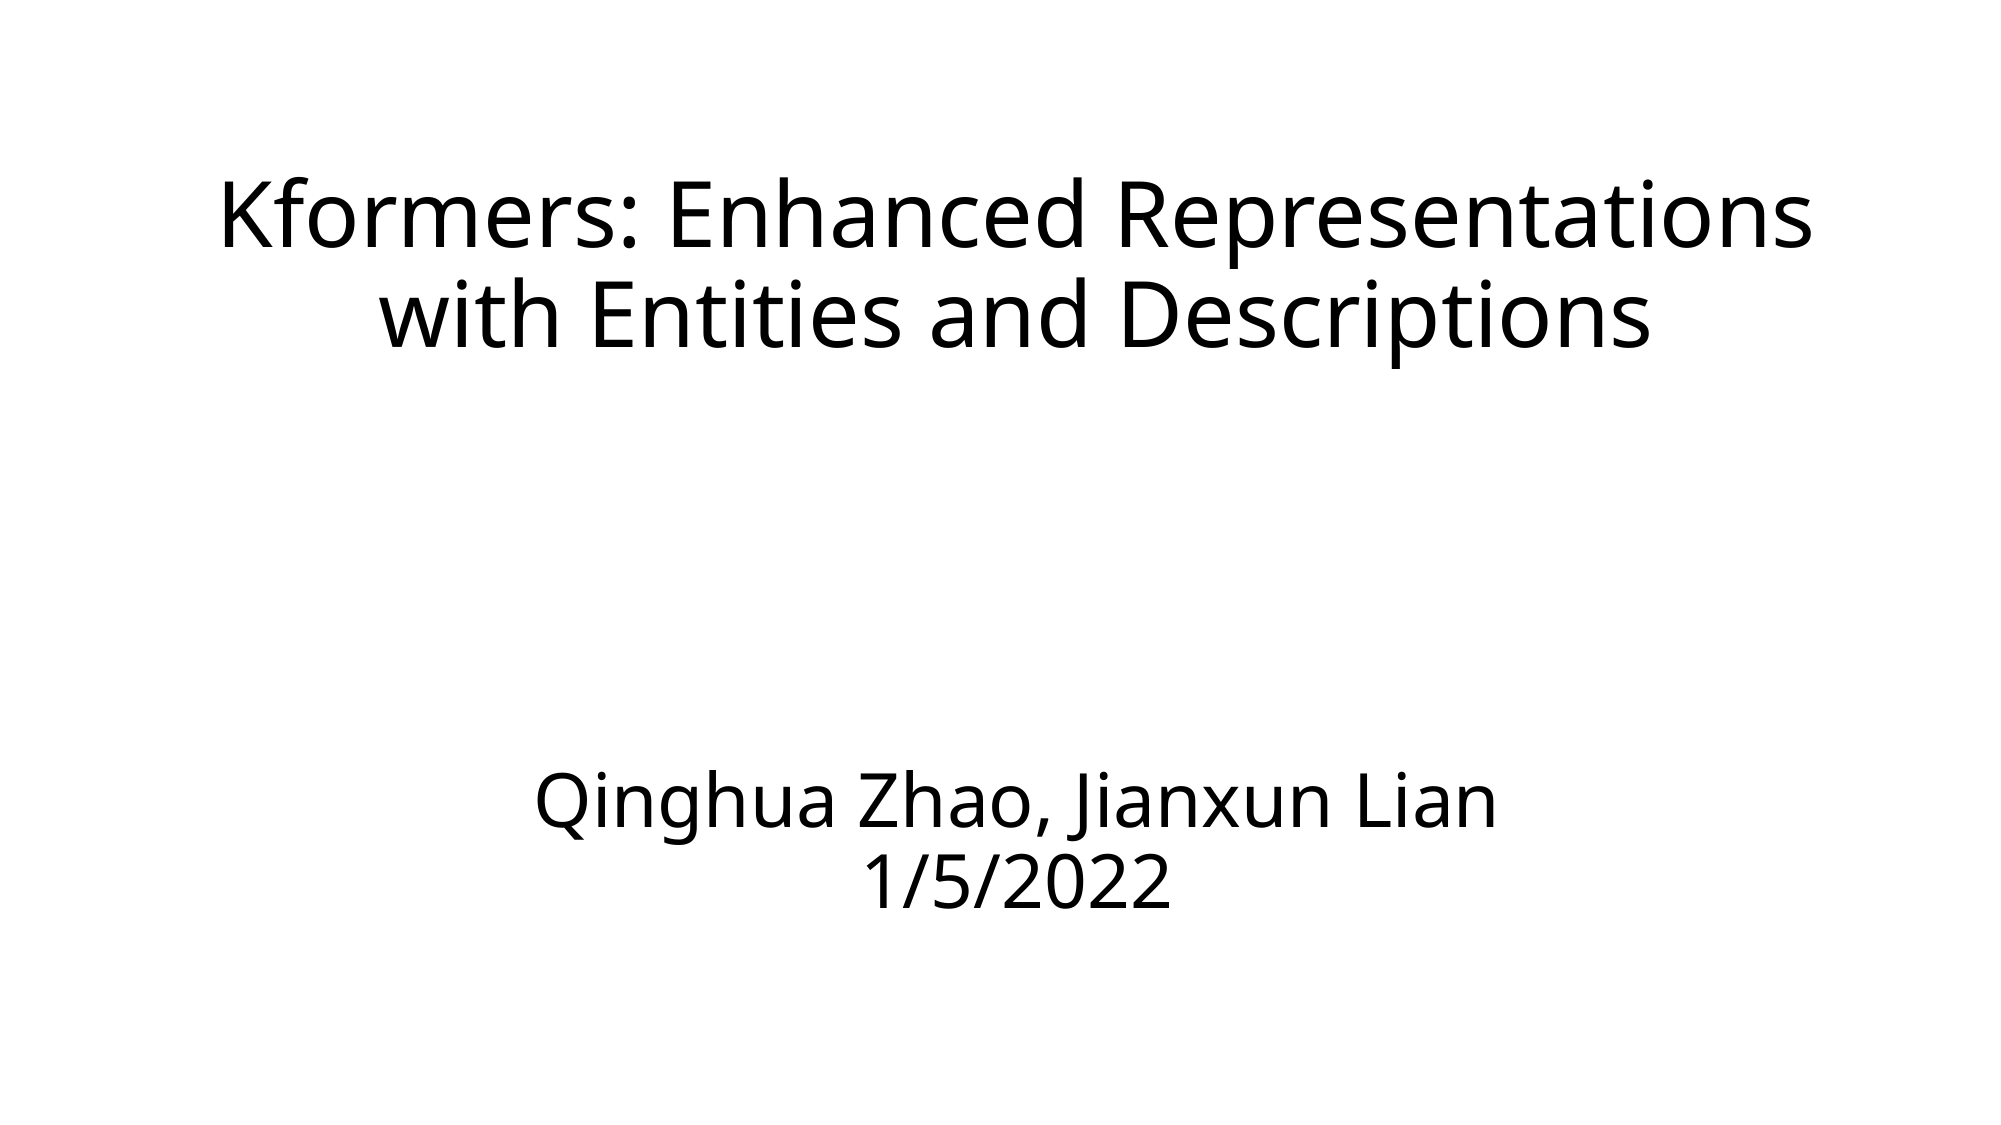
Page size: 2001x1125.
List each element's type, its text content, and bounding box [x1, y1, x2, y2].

title Kformers: Enhanced Representations with Entities and Descriptions Qinghua Zhao, Jianxun Lian 1/5/2022 [154, 157, 1880, 937]
